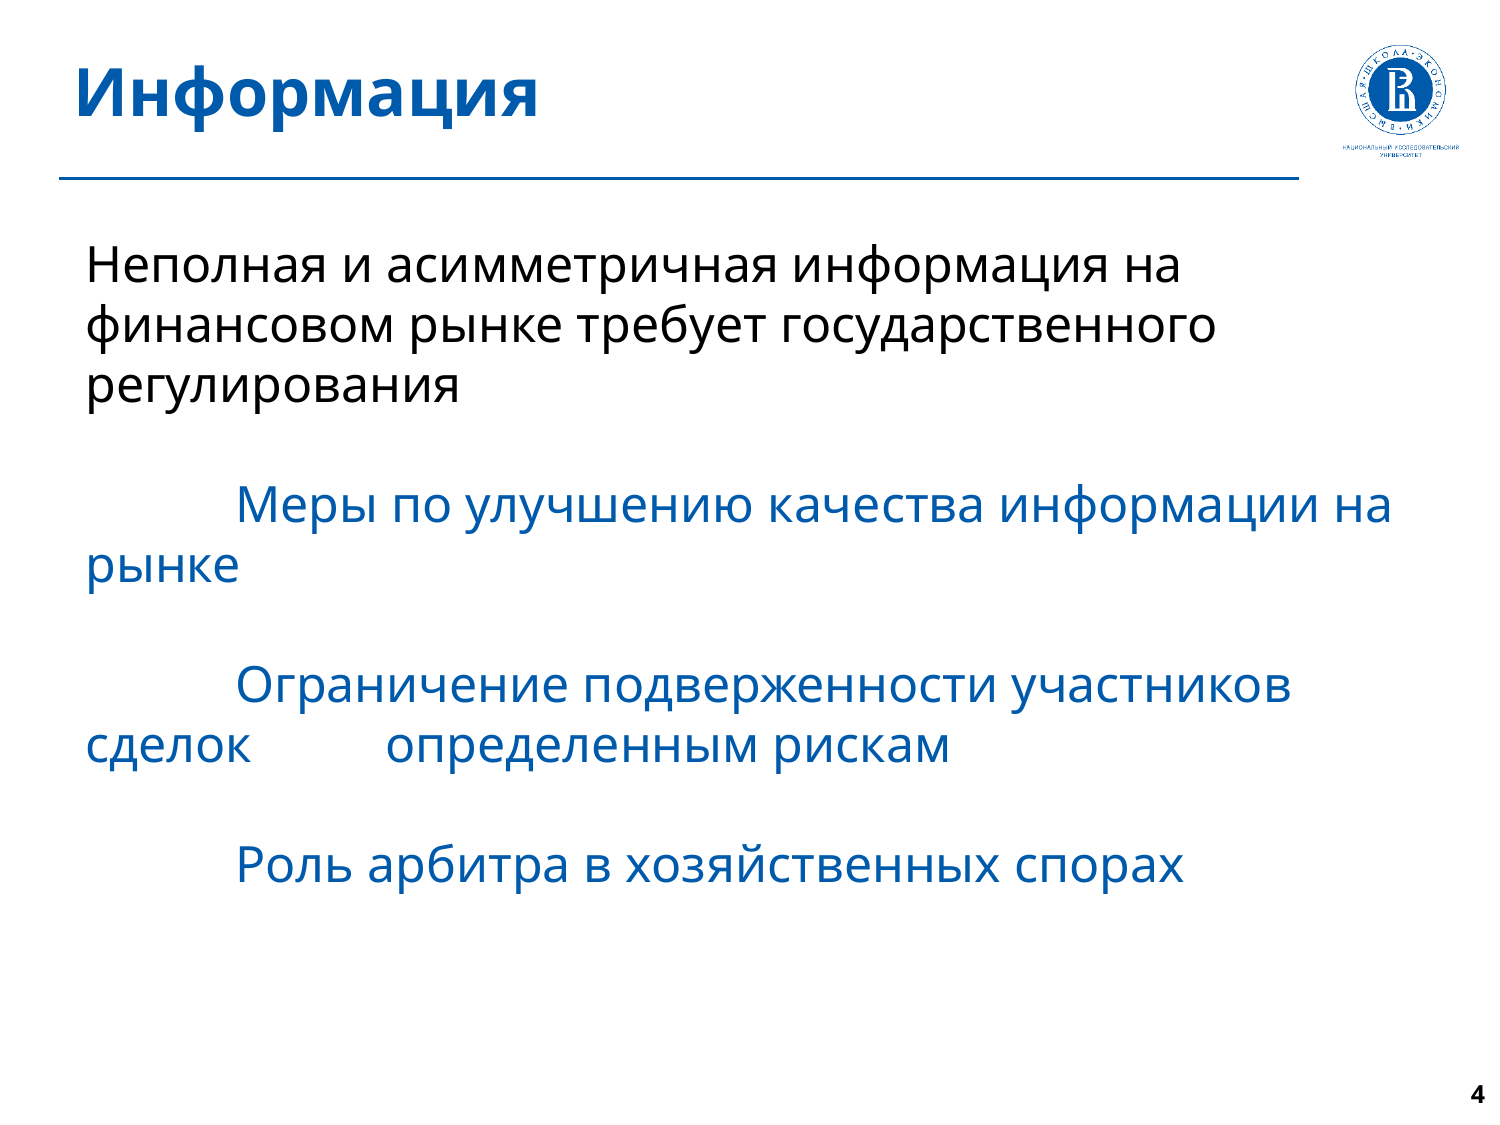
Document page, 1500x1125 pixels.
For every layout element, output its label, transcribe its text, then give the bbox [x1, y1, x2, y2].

slide_number 4 [1162, 1065, 1500, 1125]
title Неполная и асимметричная информация на финансовом рынке требует государственного регулирования Меры по улучшению качества информации на рынке Ограничение подверженности участников сделок определенным рискам Роль арбитра в хозяйственных спорах [70, 224, 1437, 1069]
picture [1340, 42, 1459, 159]
text_box Информация [58, 42, 1300, 138]
